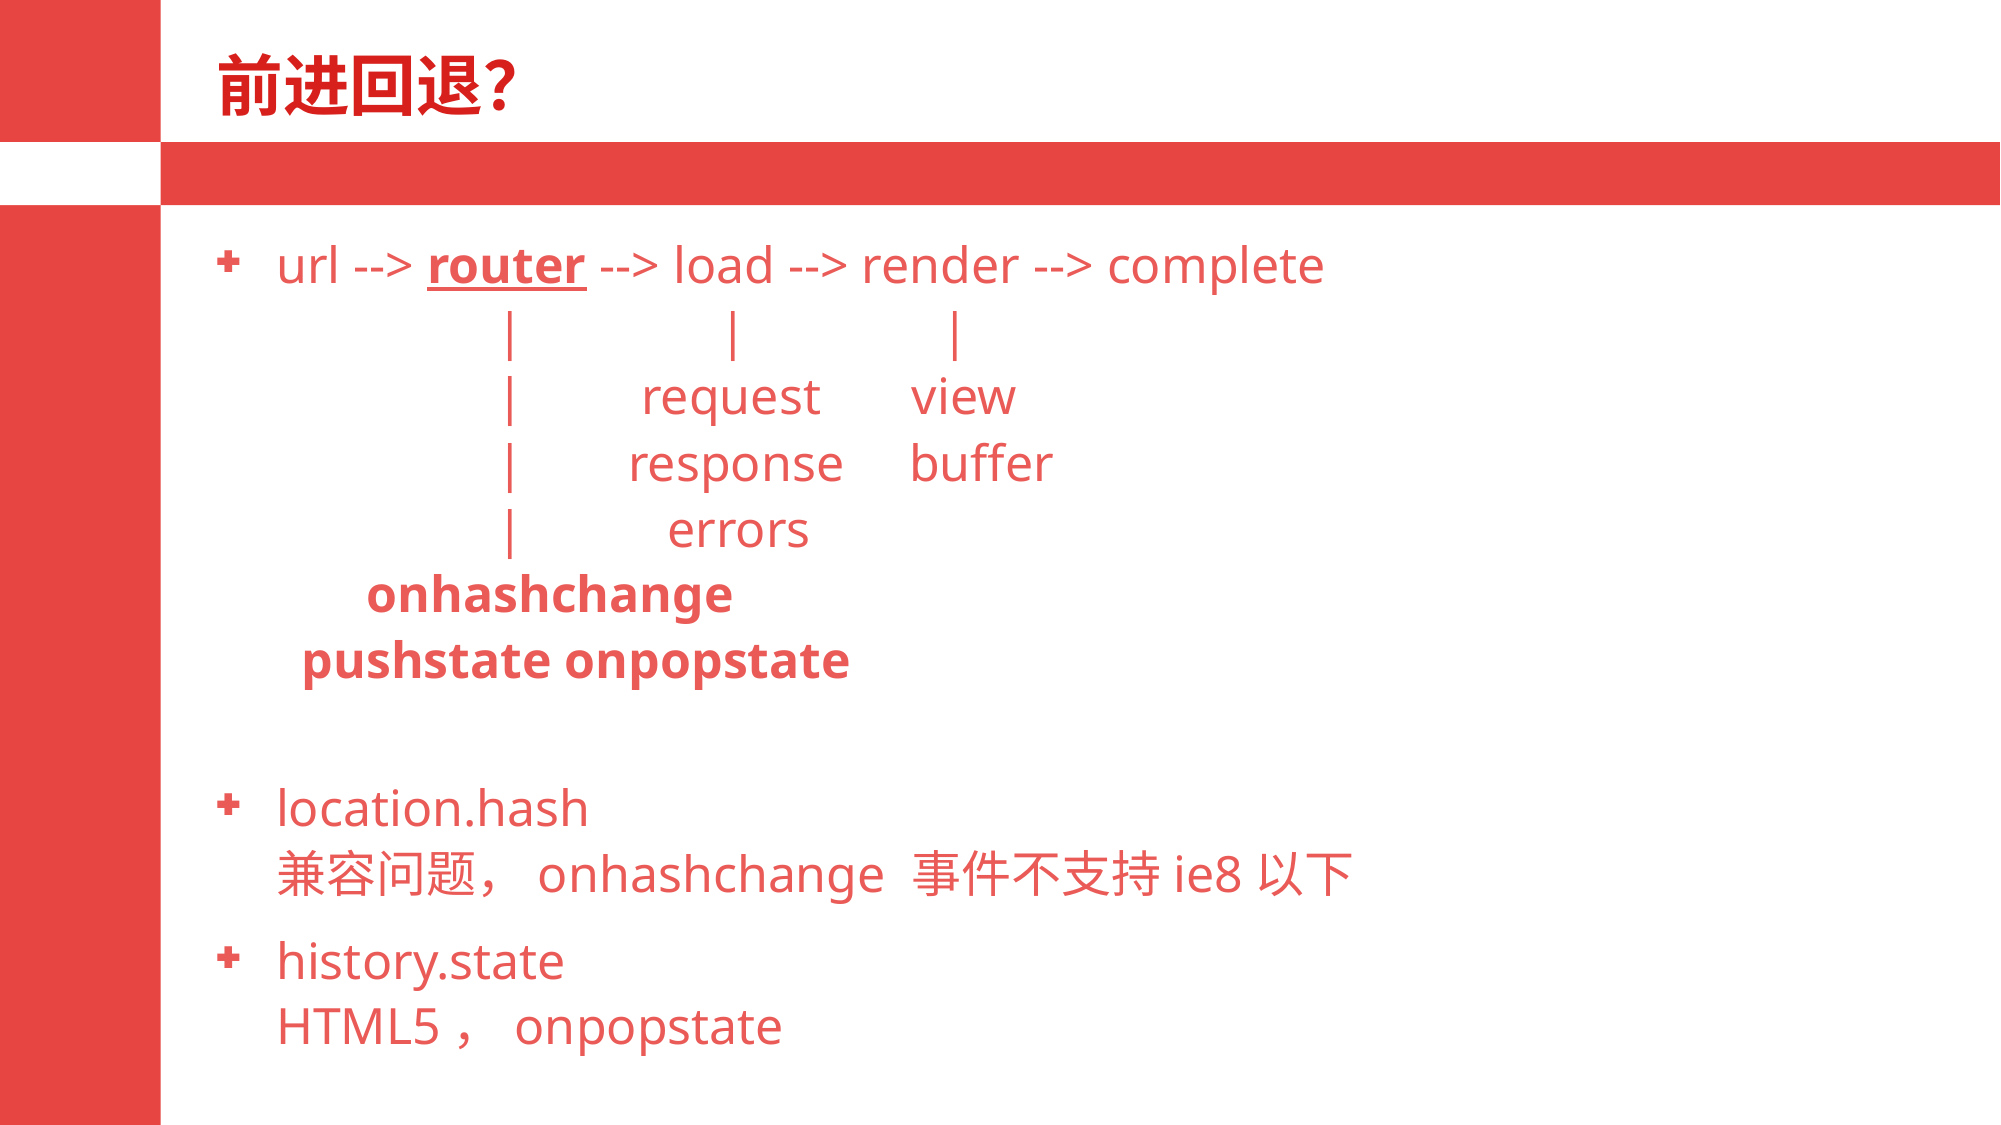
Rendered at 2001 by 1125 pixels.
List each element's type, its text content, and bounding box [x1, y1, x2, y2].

list url --> router --> load --> render --> complete | | | | request view | response buffer | errors onhashchange pushstate onpopstate location.hash 兼容问题，onhashchange 事件不支持ie8以下 history.state HTML5，onpopstate [201, 219, 1929, 1063]
title 前进回退？ [201, 16, 1929, 133]
